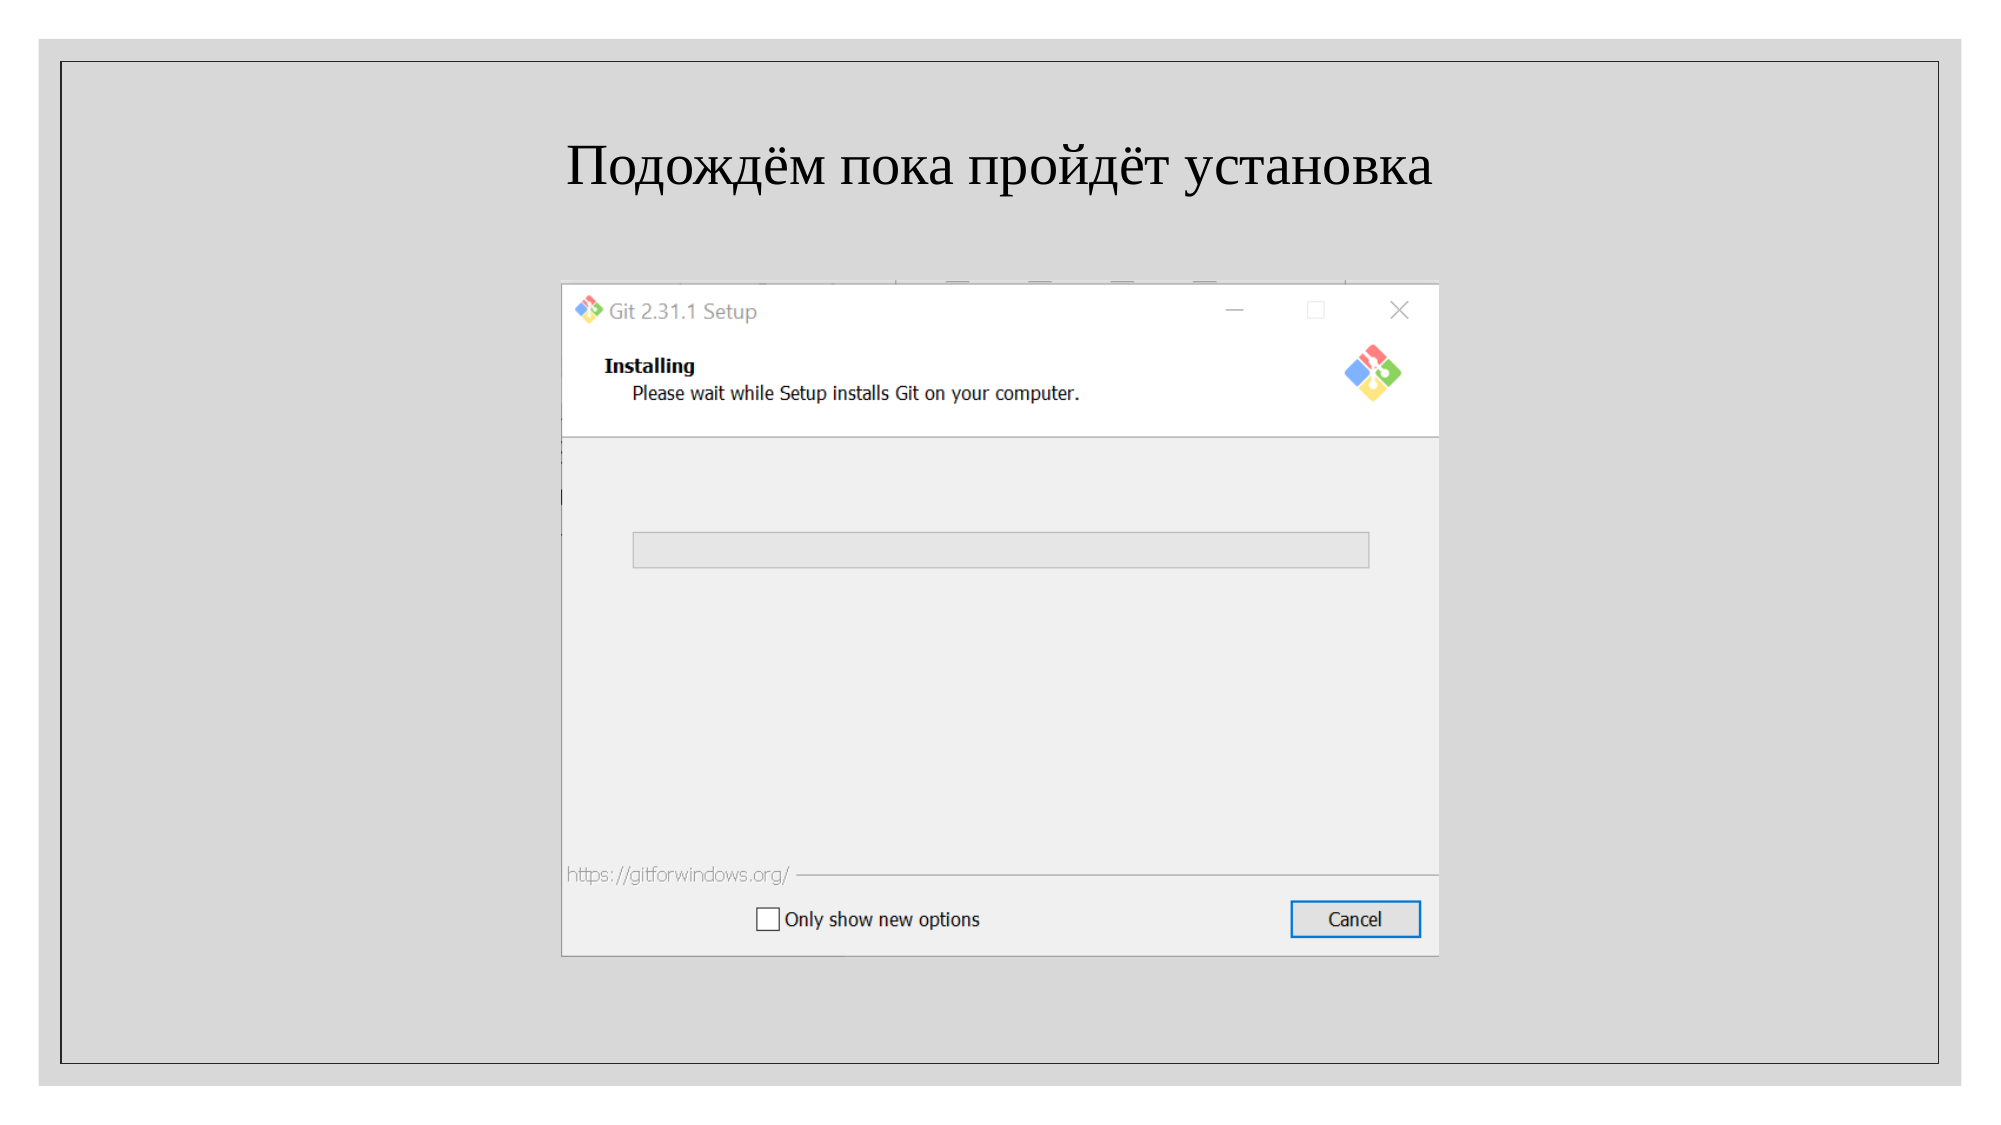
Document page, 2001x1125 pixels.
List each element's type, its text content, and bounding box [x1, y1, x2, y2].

text_box Подождём пока пройдёт установка [90, 118, 1910, 204]
picture [561, 280, 1439, 957]
